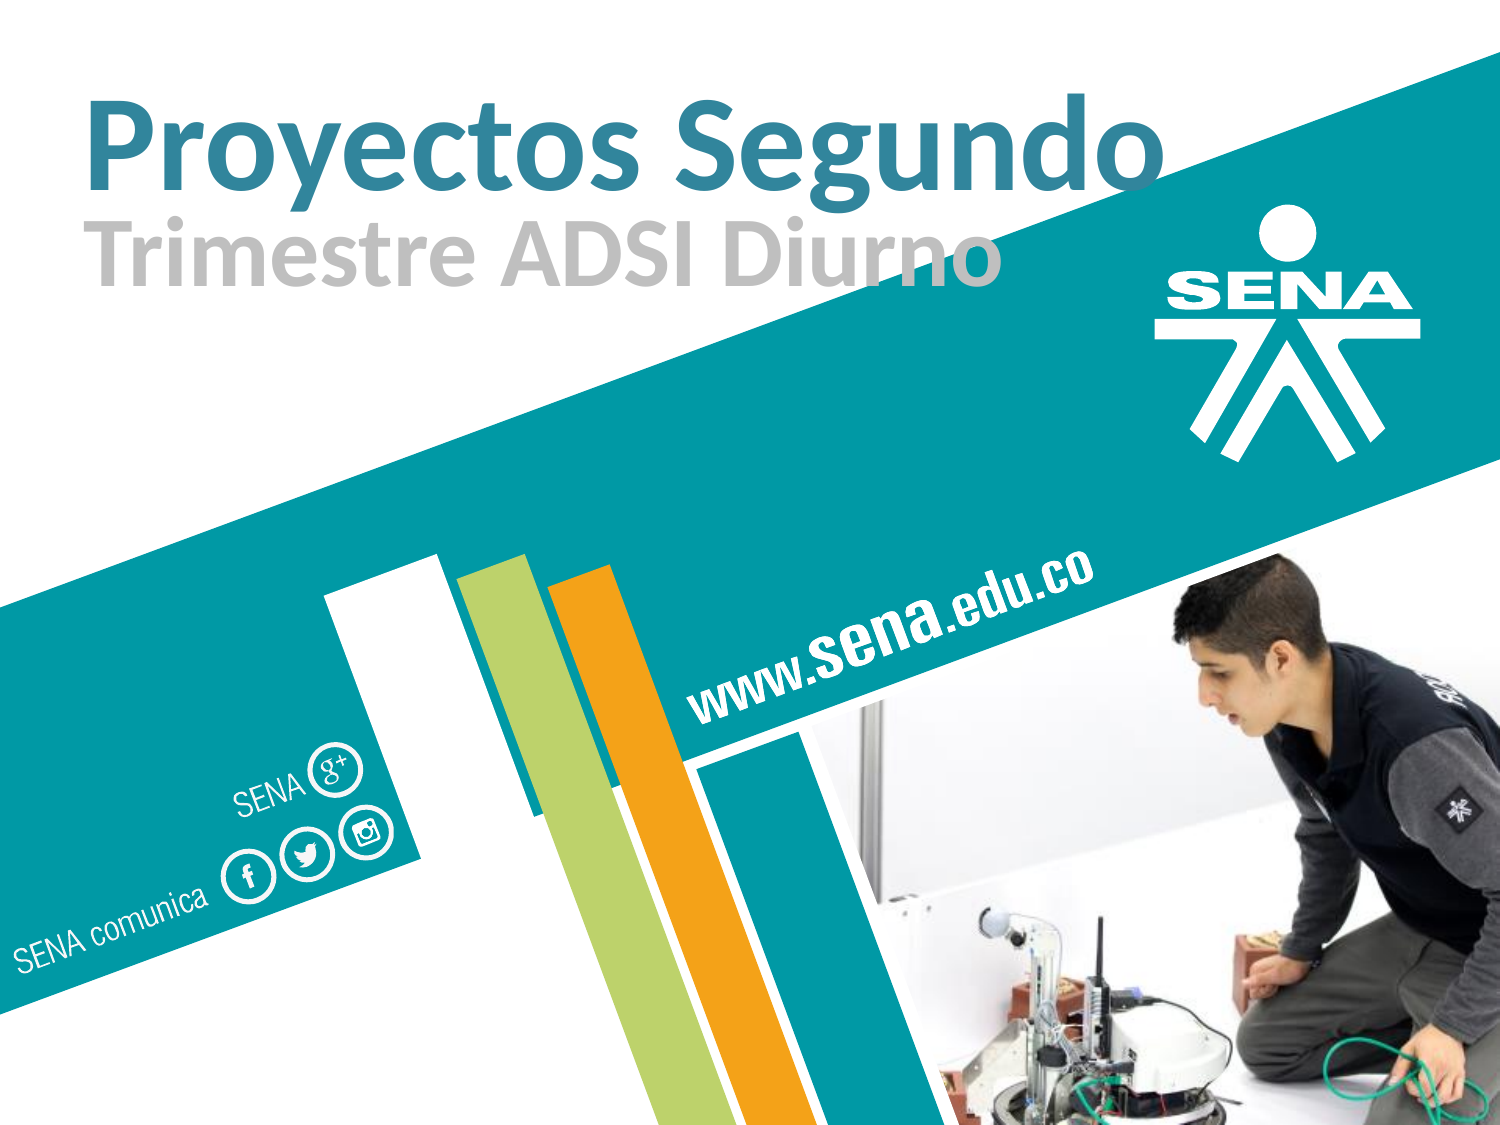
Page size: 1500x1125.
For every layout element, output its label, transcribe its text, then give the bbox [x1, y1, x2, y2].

text_box Trimestre ADSI Diurno [68, 150, 1282, 343]
text_box Proyectos Segundo [68, 59, 1397, 212]
picture [812, 523, 1500, 1125]
